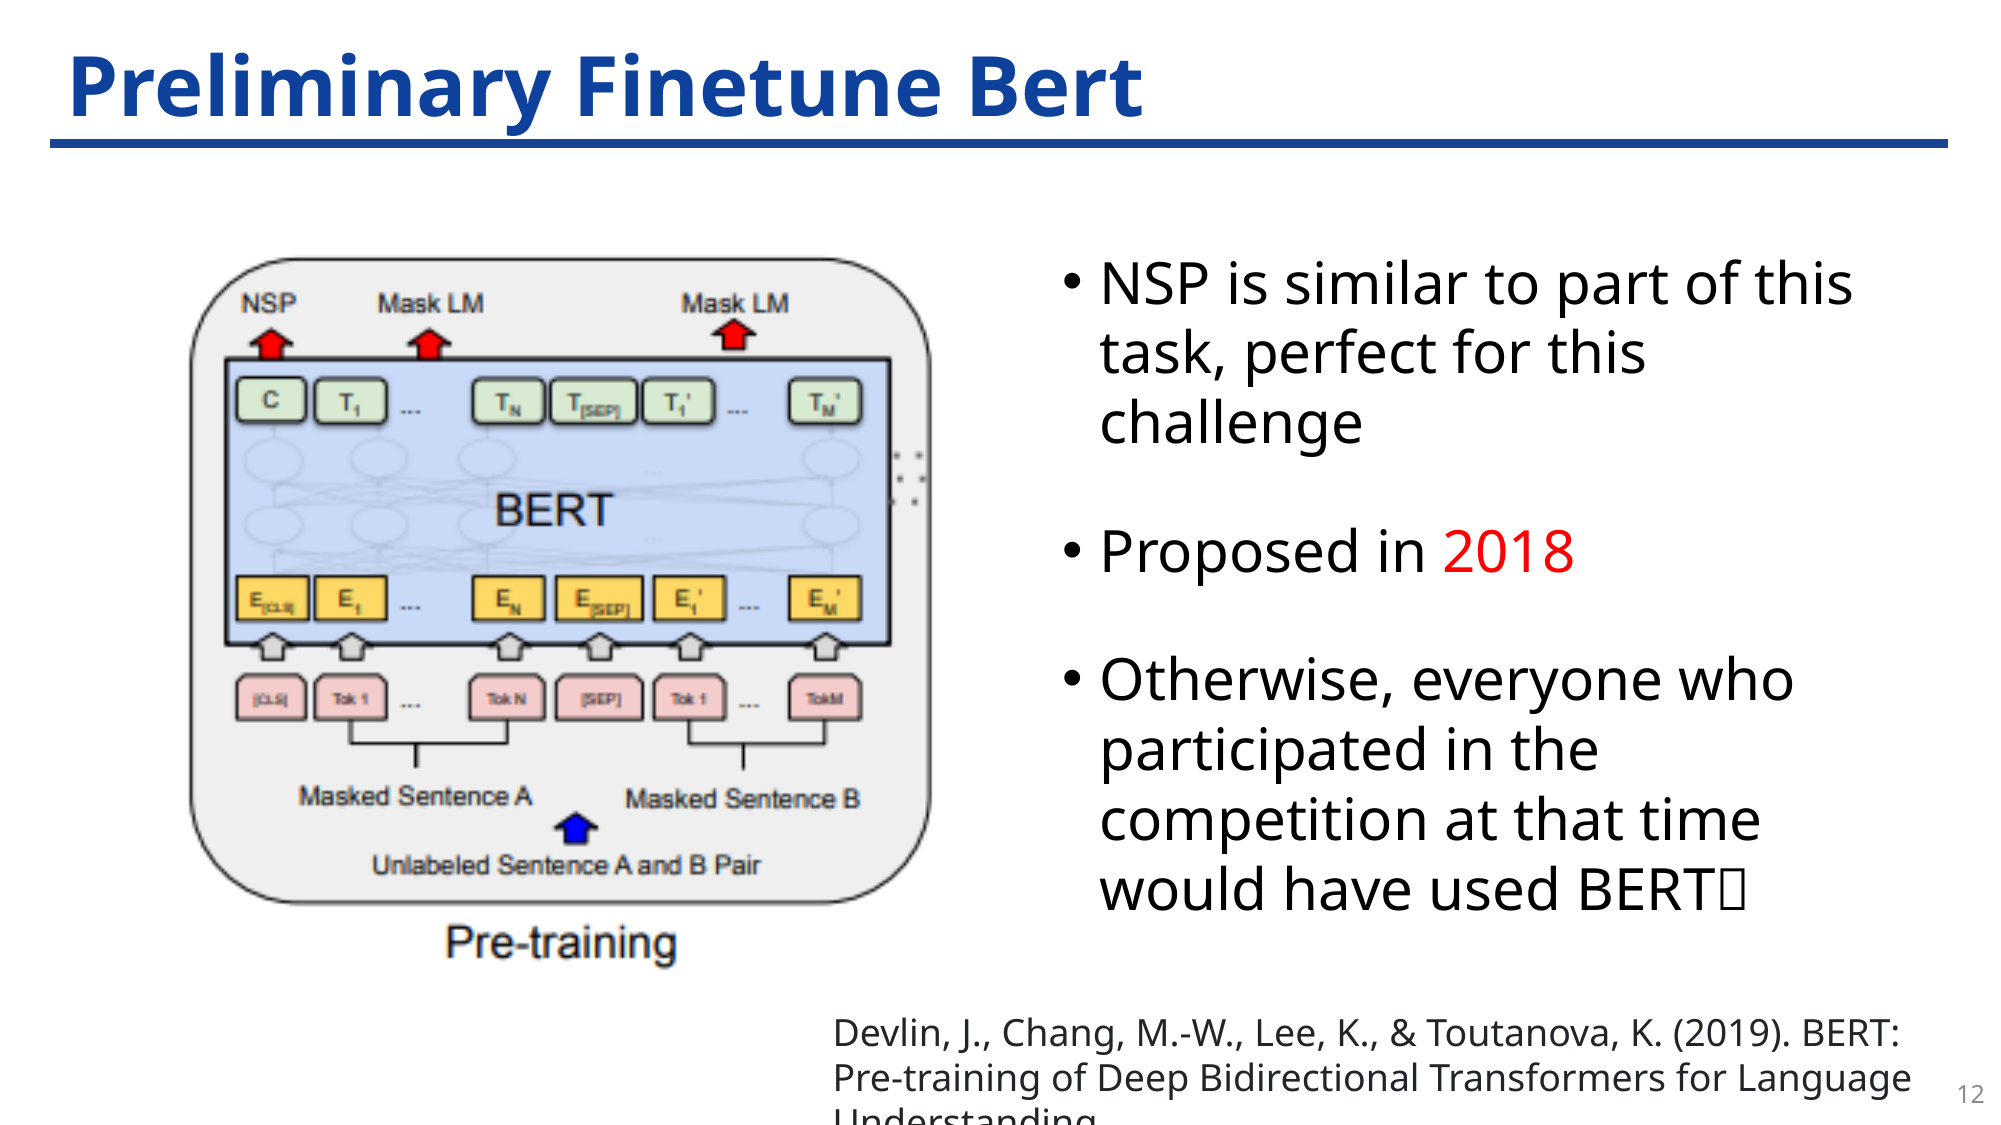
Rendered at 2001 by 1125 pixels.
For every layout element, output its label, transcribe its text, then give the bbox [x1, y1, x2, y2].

slide_number 12 [1950, 1065, 2000, 1125]
text_box Devlin, J., Chang, M.-W., Lee, K., & Toutanova, K. (2019). BERT: Pre-training of Deep Bidirectional Transformers for Language Understanding. [817, 1001, 1950, 1125]
title Preliminary Finetune Bert [51, 39, 1947, 140]
list NSP is similar to part of this task, perfect for this challenge Proposed in 2018 Otherwise, everyone who participated in the competition at that time would have used BERT🤣 [1047, 238, 1890, 1001]
picture [89, 181, 933, 1002]
